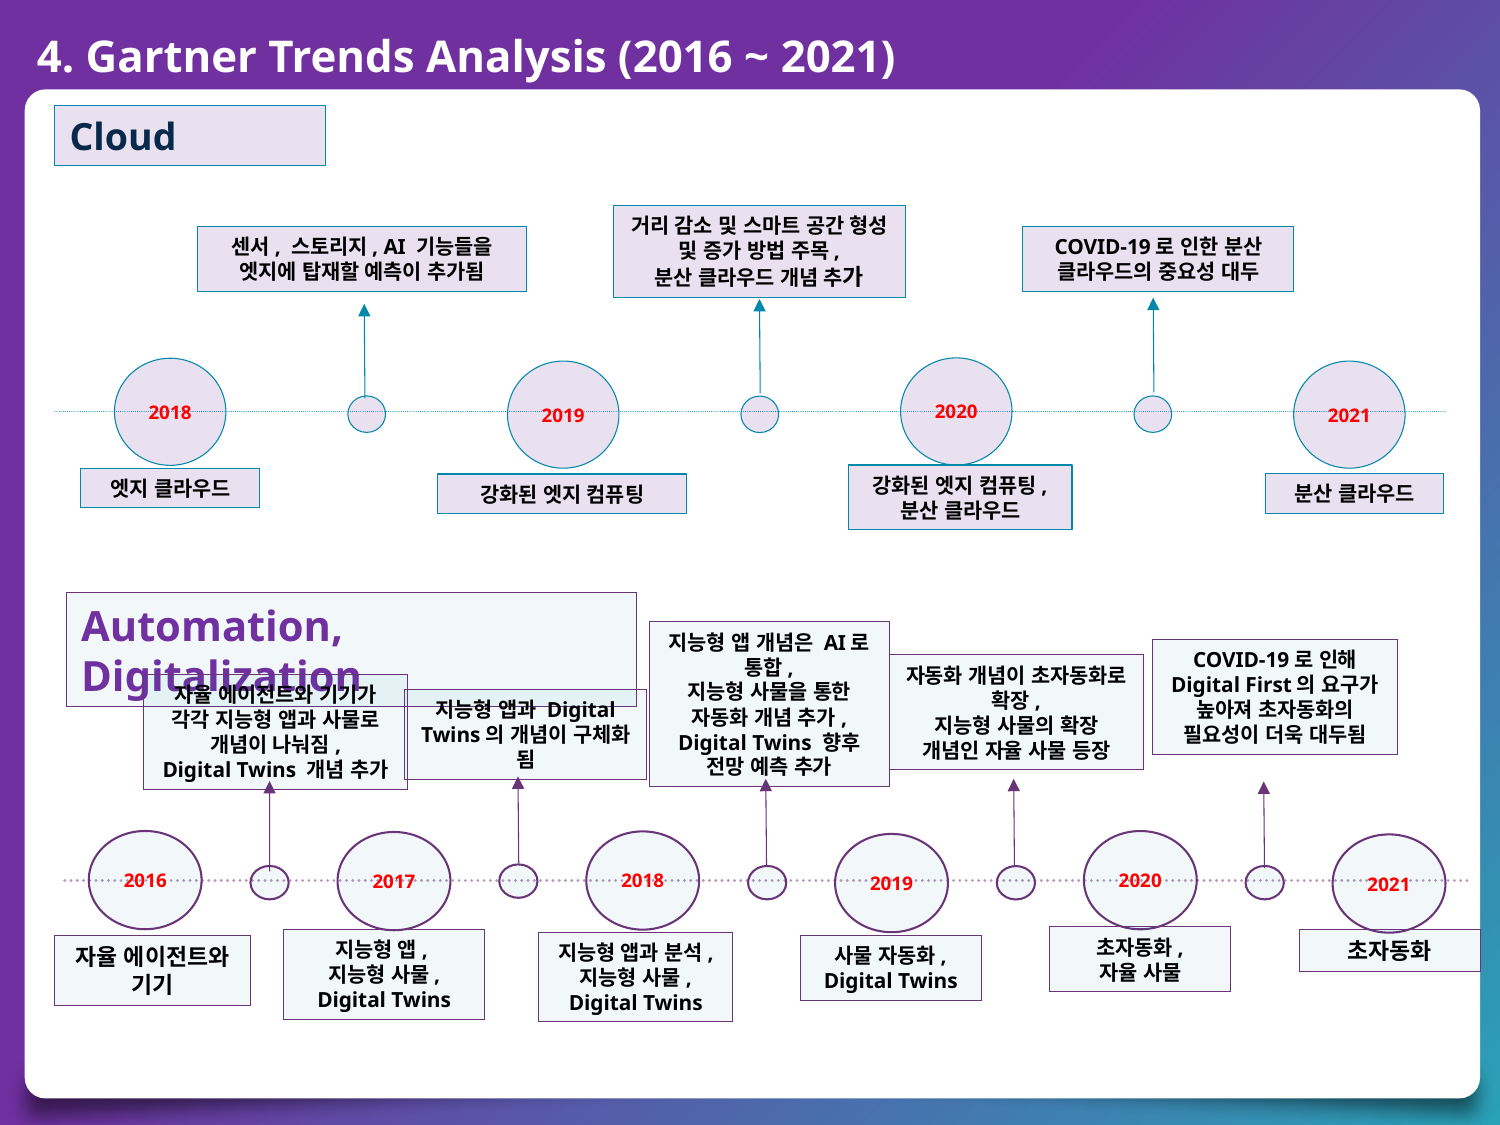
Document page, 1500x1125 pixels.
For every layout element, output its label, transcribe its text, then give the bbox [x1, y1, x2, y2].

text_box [54, 105, 1446, 531]
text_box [8, 89, 1494, 1125]
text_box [54, 592, 1481, 1022]
text_box 4. Gartner Trends Analysis (2016 ~ 2021) [22, 21, 995, 89]
